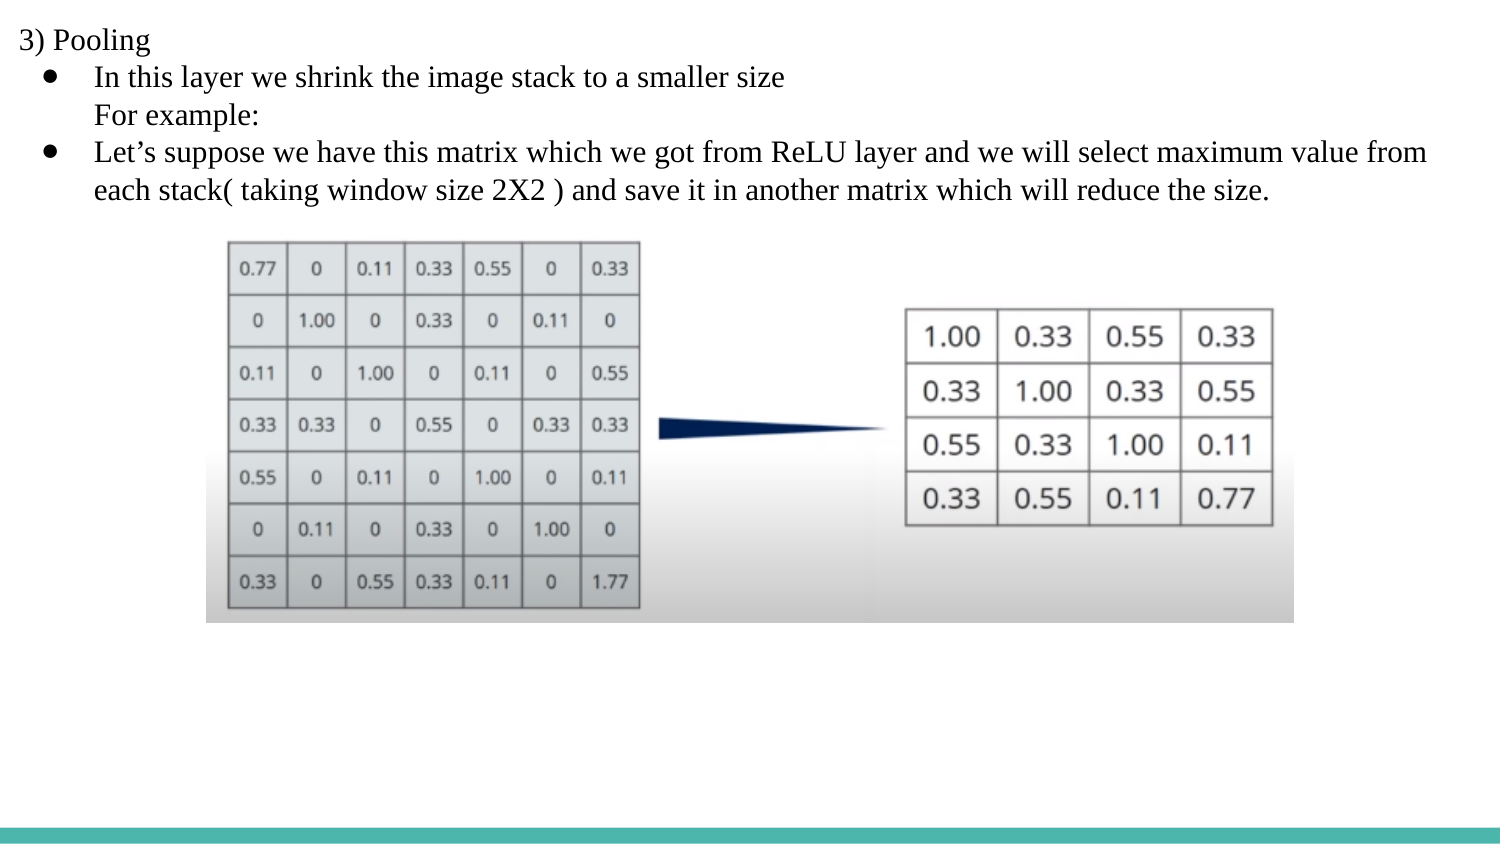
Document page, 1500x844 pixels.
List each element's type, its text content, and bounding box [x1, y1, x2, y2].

text_box 3) Pooling In this layer we shrink the image stack to a smaller size For example: Let’s suppose we have this matrix which we got from ReLU layer and we will select maximum value from each stack( taking window size 2X2 ) and save it in another matrix which will reduce the size. [3, 3, 1500, 812]
picture [206, 220, 1294, 623]
